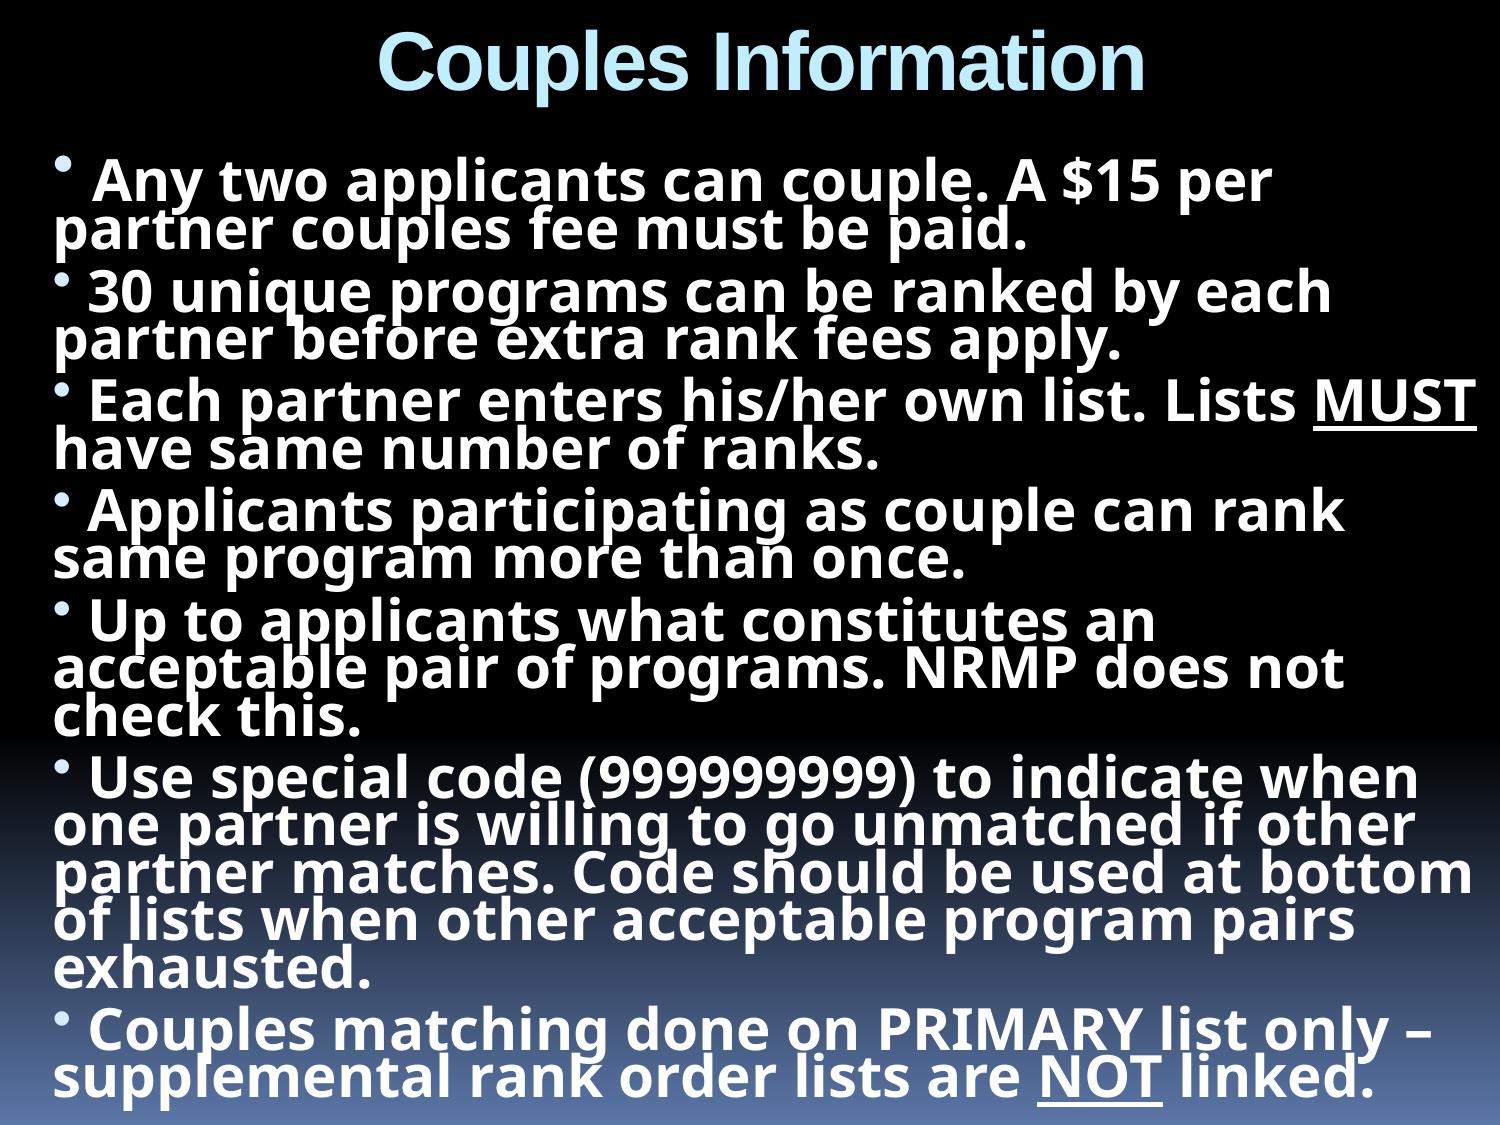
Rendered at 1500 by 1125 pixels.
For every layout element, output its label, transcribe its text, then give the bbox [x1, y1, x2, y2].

title Couples Information [125, 0, 1400, 149]
list Any two applicants can couple. A $15 per partner couples fee must be paid. 30 unique programs can be ranked by each partner before extra rank fees apply. Each partner enters his/her own list. Lists MUST have same number of ranks. Applicants participating as couple can rank same program more than once. Up to applicants what constitutes an acceptable pair of programs. NRMP does not check this. Use special code (999999999) to indicate when one partner is willing to go unmatched if other partner matches. Code should be used at bottom of lists when other acceptable program pairs exhausted. Couples matching done on PRIMARY list only – supplemental rank order lists are NOT linked. [37, 149, 1500, 1063]
